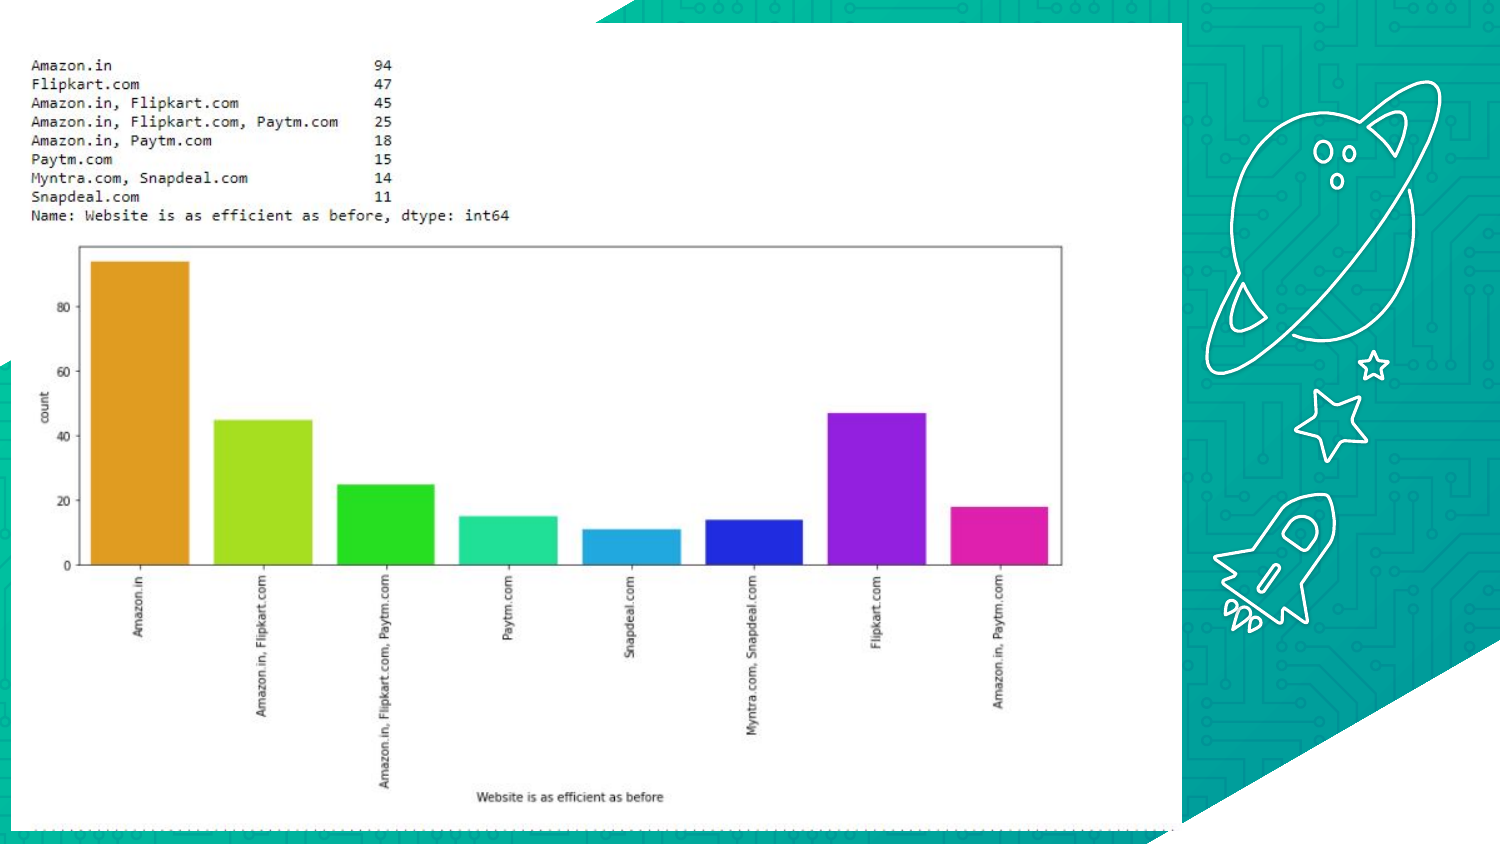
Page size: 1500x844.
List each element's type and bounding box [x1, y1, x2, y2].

text_box [1206, 81, 1440, 374]
text_box [1216, 501, 1342, 627]
picture [11, 23, 1182, 832]
